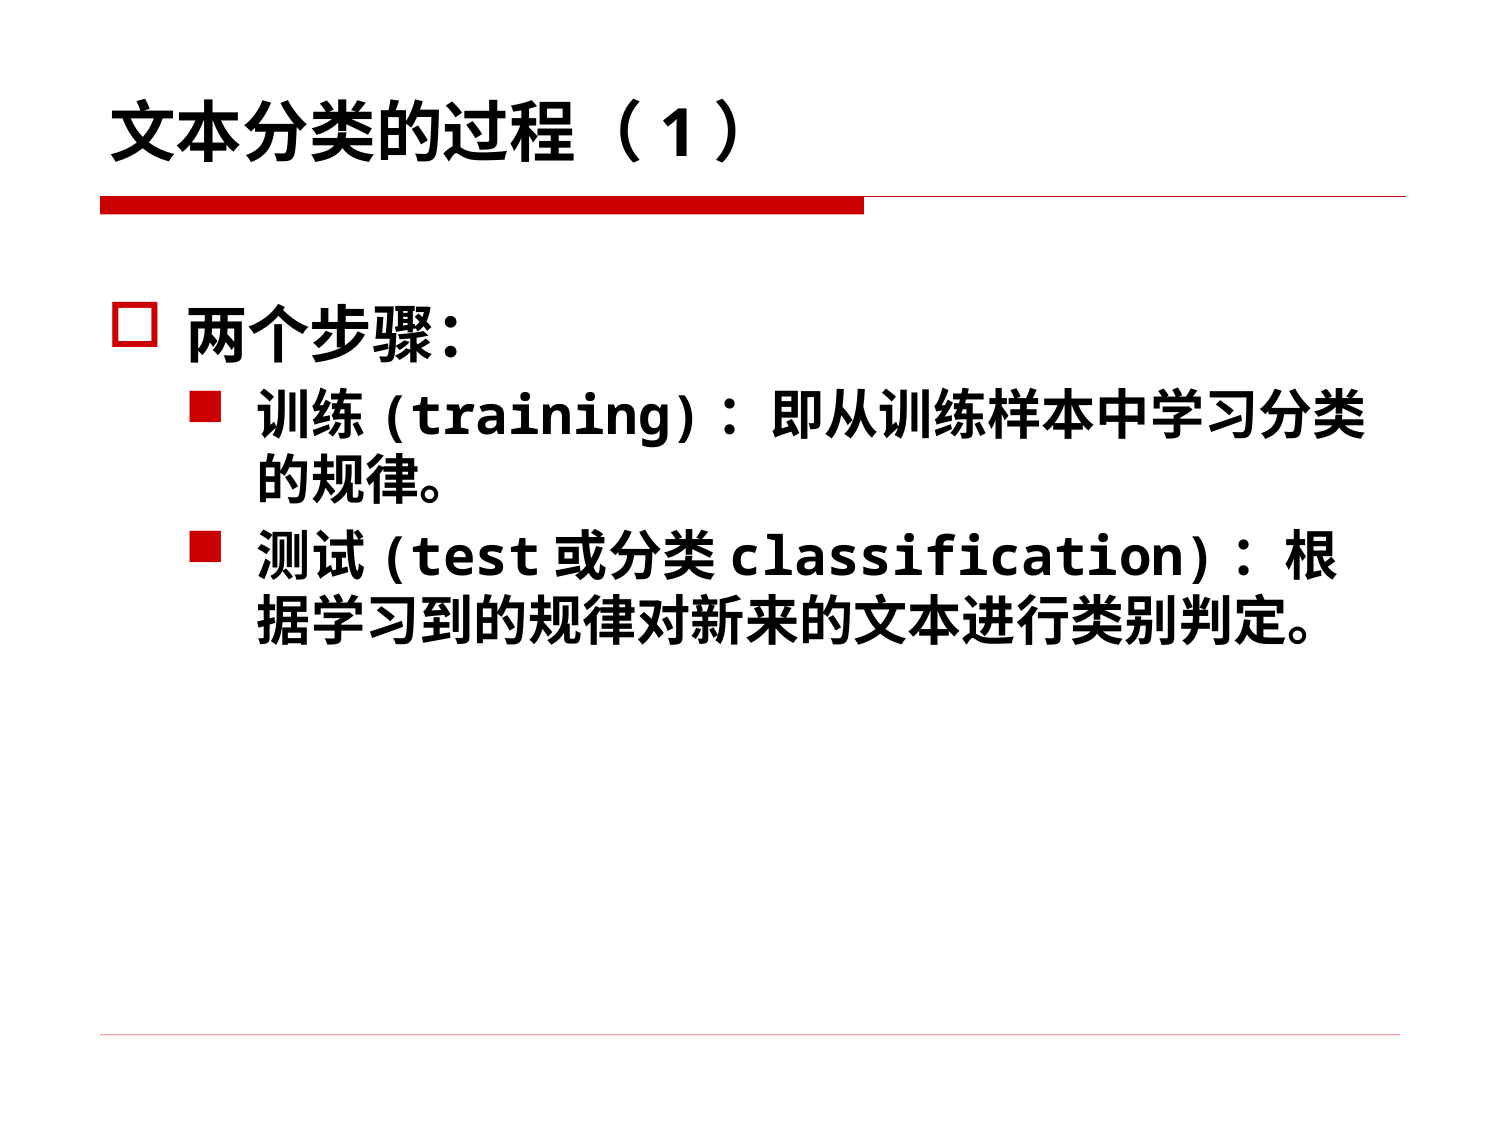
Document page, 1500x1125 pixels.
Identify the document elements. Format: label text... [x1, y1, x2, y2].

title 文本分类的过程（1） [94, 30, 1407, 178]
list 两个步骤： 训练(training)：即从训练样本中学习分类的规律。 测试(test或分类classification)：根据学习到的规律对新来的文本进行类别判定。 [92, 287, 1406, 988]
